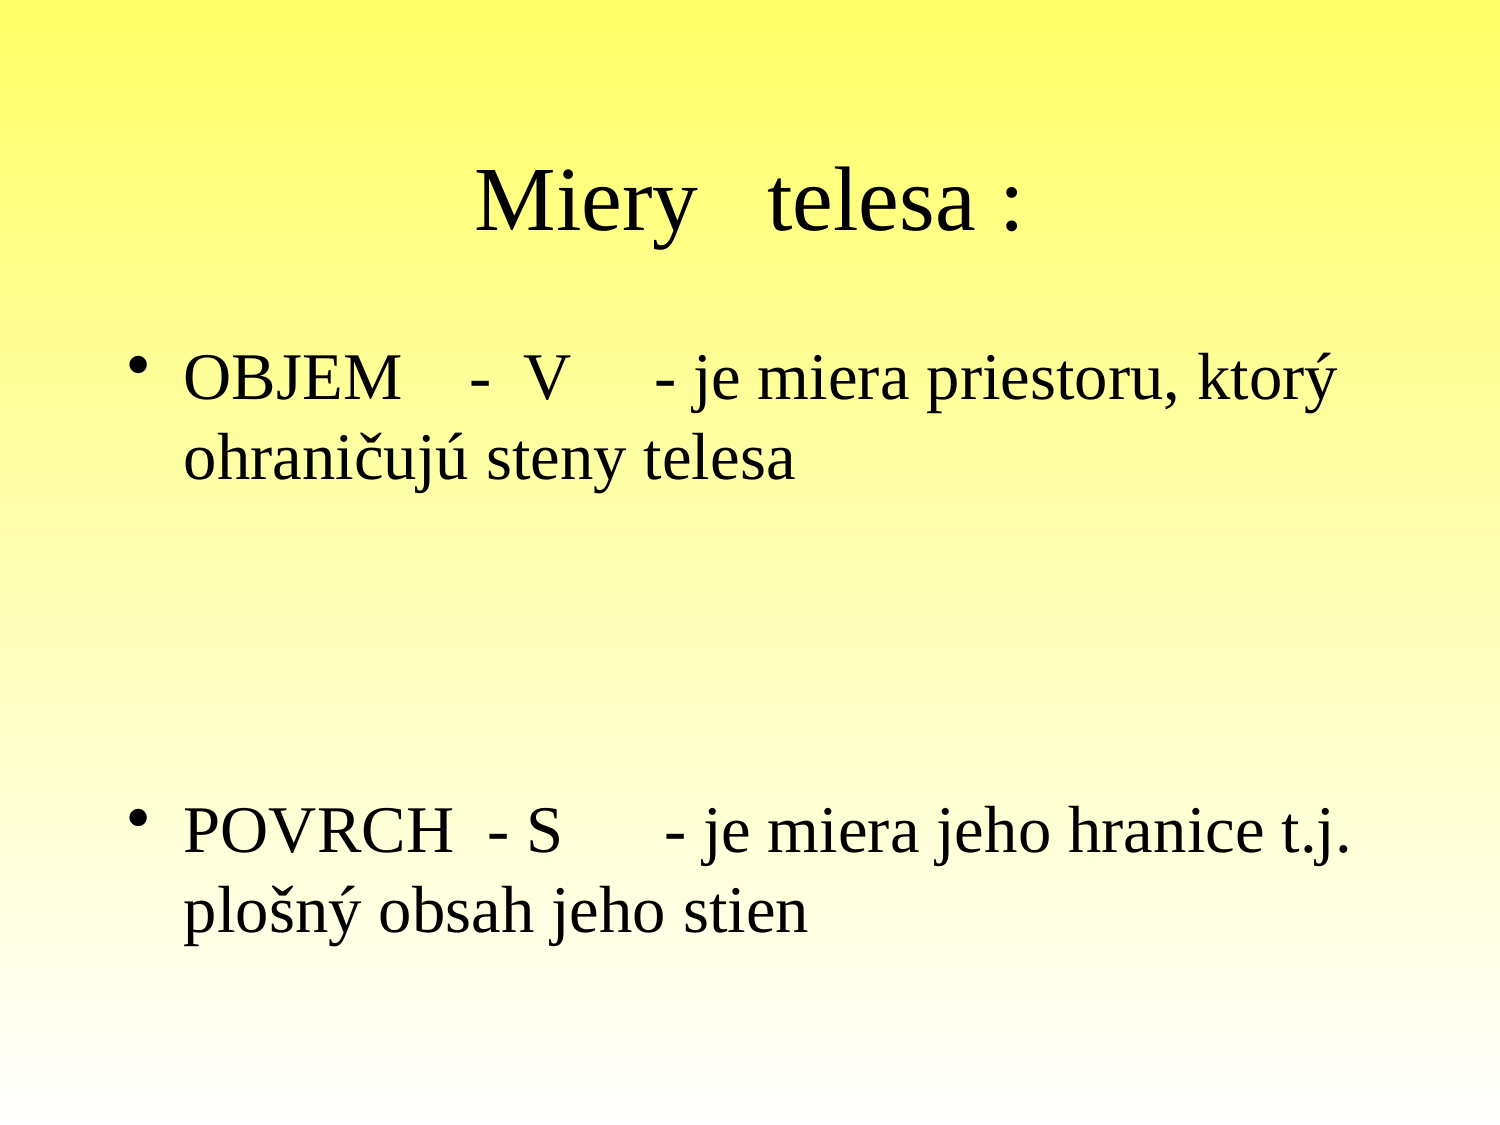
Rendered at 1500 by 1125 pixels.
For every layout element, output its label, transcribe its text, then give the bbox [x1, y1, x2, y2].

list OBJEM - V - je miera priestoru, ktorý ohraničujú steny telesa POVRCH - S - je miera jeho hranice t.j. plošný obsah jeho stien [112, 324, 1388, 1000]
title Miery telesa : [112, 99, 1388, 288]
